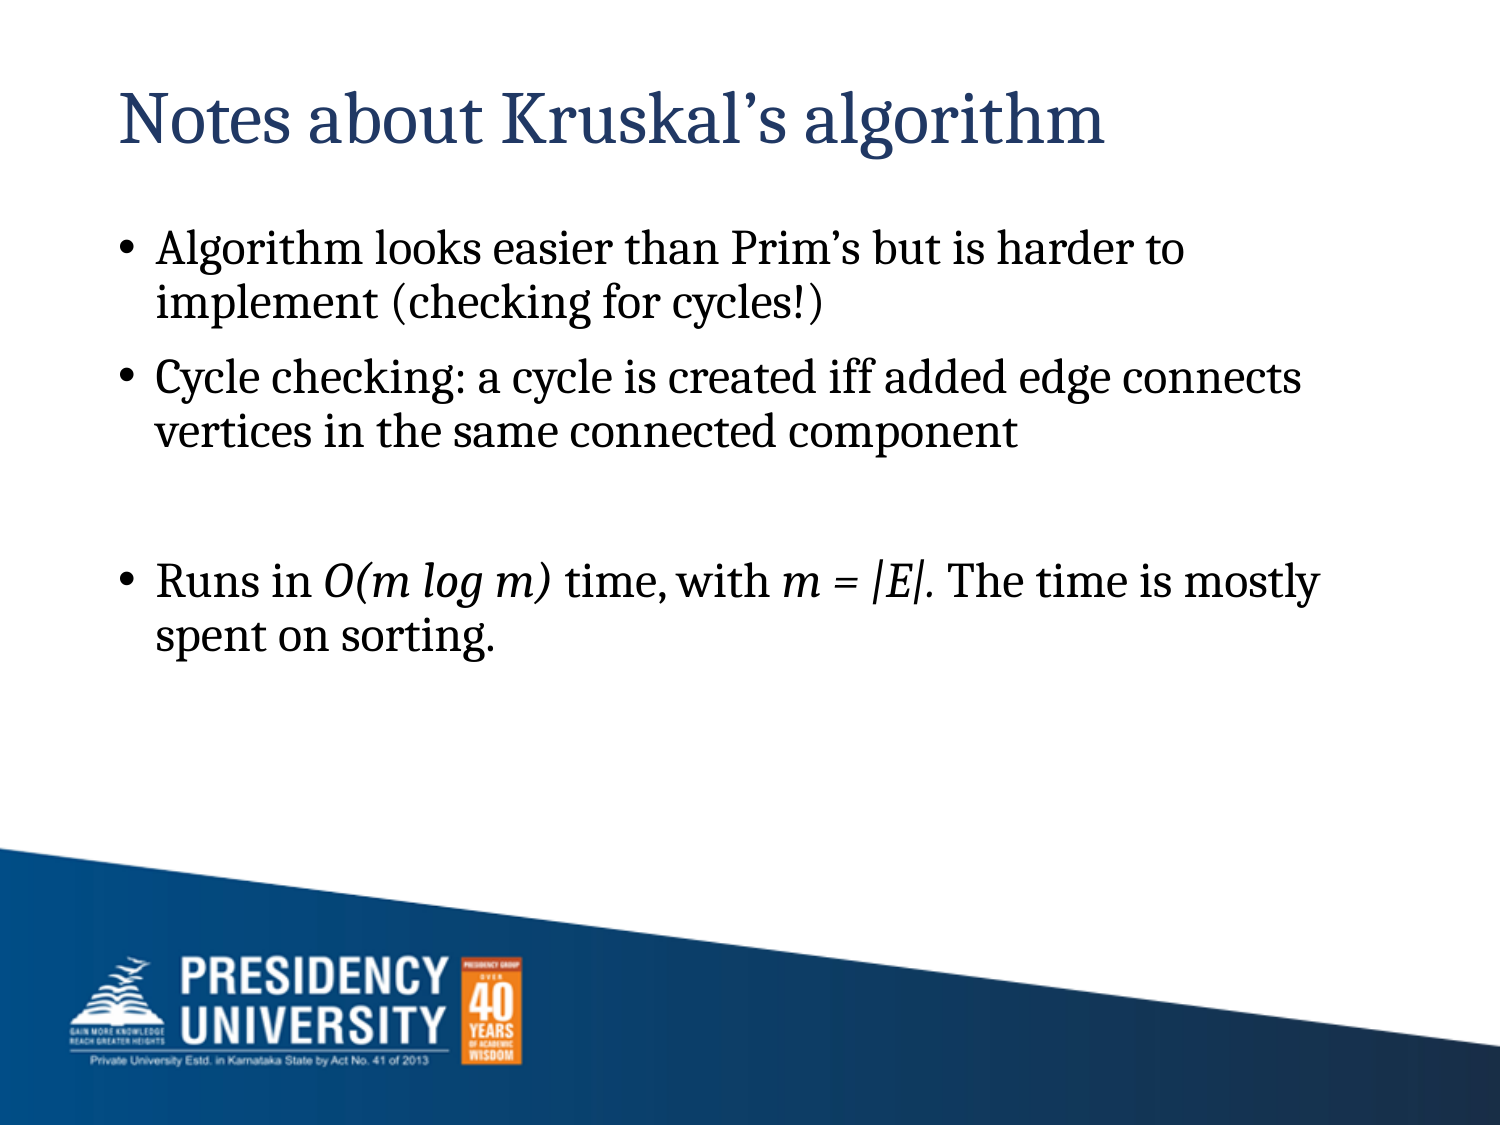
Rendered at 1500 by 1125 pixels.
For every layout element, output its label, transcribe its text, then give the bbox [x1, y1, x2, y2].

title Notes about Kruskal’s algorithm [103, 51, 1397, 188]
picture [0, 845, 1500, 1125]
list Algorithm looks easier than Prim’s but is harder to implement (checking for cycles!) Cycle checking: a cycle is created iff added edge connects vertices in the same connected component Runs in O(m log m) time, with m = |E|. The time is mostly spent on sorting. [103, 214, 1397, 851]
